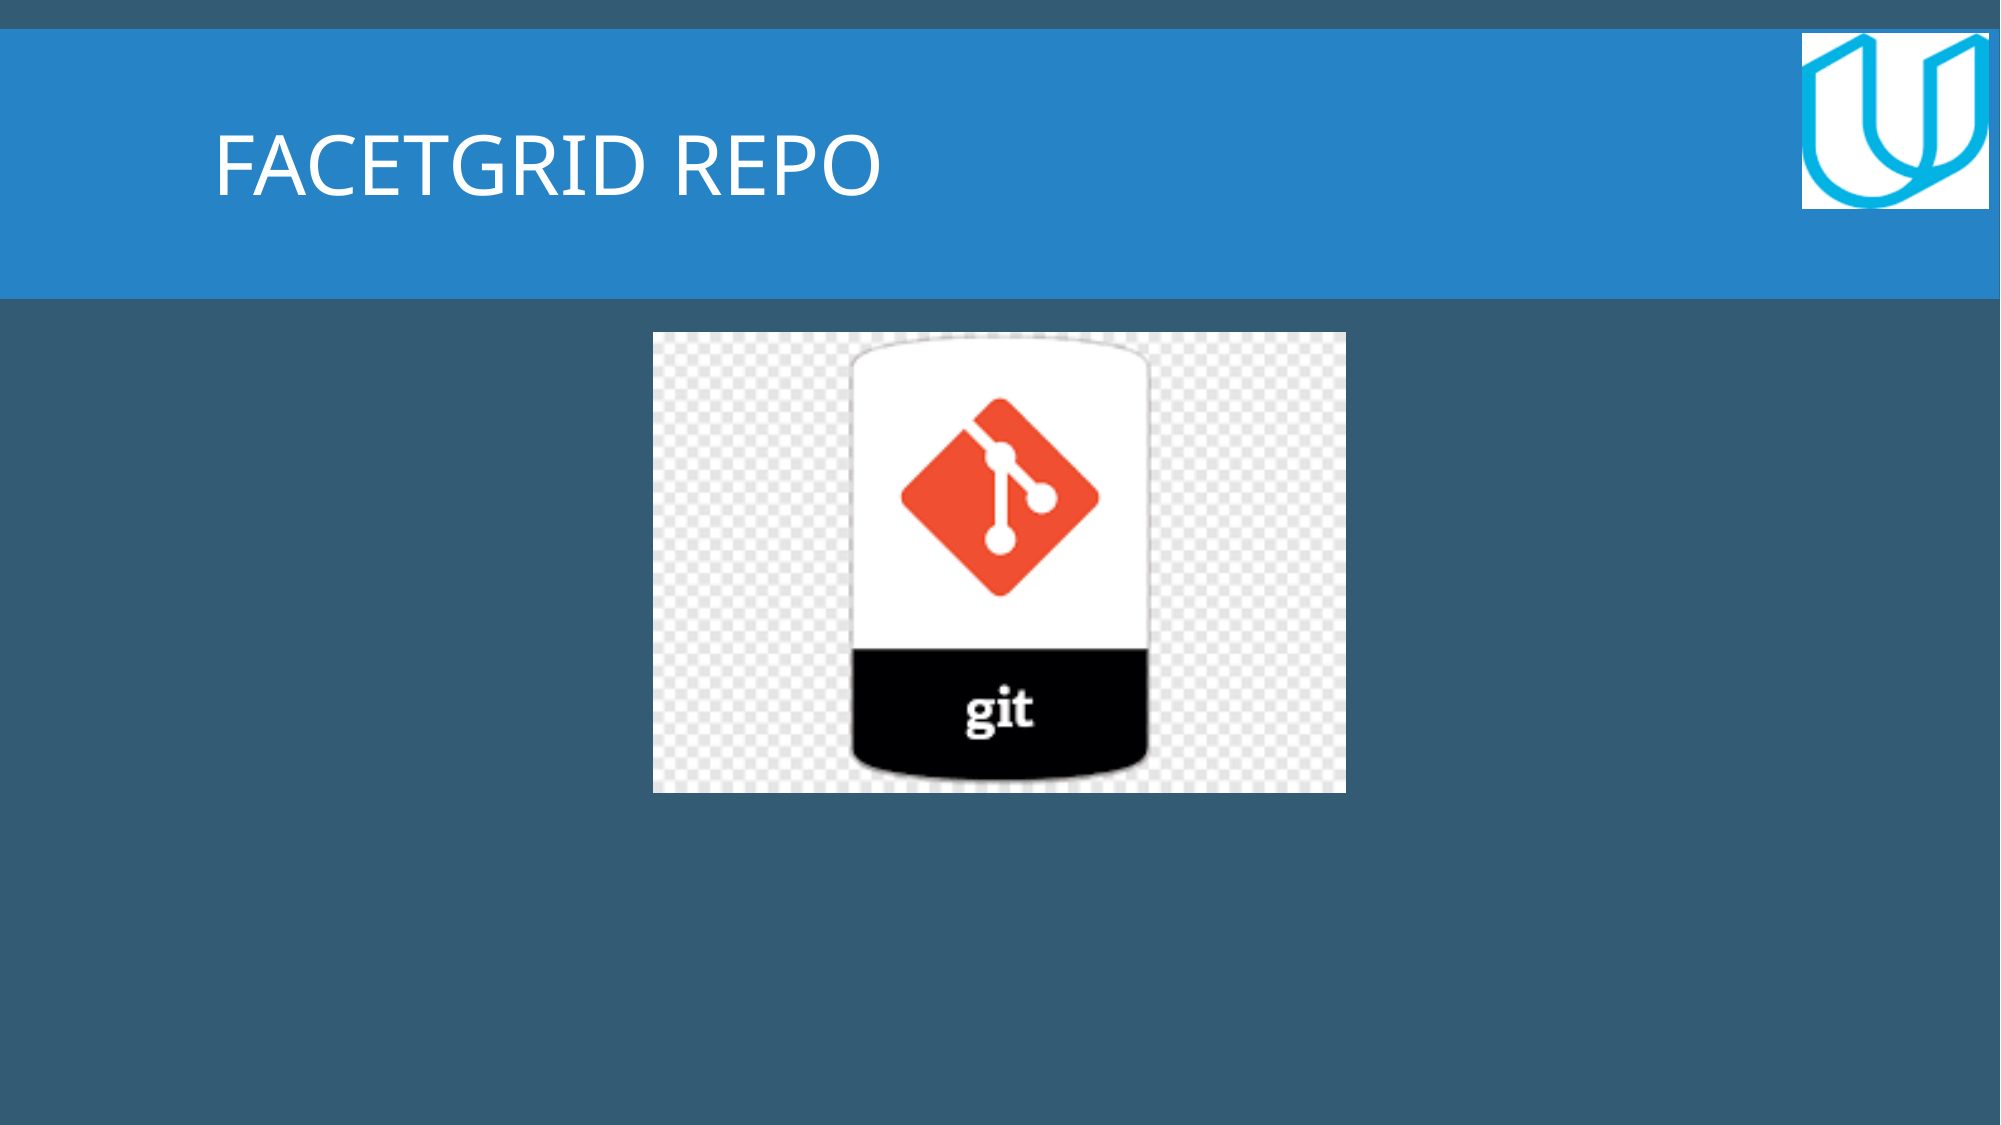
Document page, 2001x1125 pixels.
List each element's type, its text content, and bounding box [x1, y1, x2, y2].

picture [1803, 159, 1866, 209]
picture [1876, 124, 1989, 209]
title facetgrid repo [197, 46, 1803, 295]
picture [1933, 47, 1974, 167]
picture [1816, 47, 1912, 197]
picture [653, 331, 1347, 793]
picture [1802, 33, 1989, 167]
